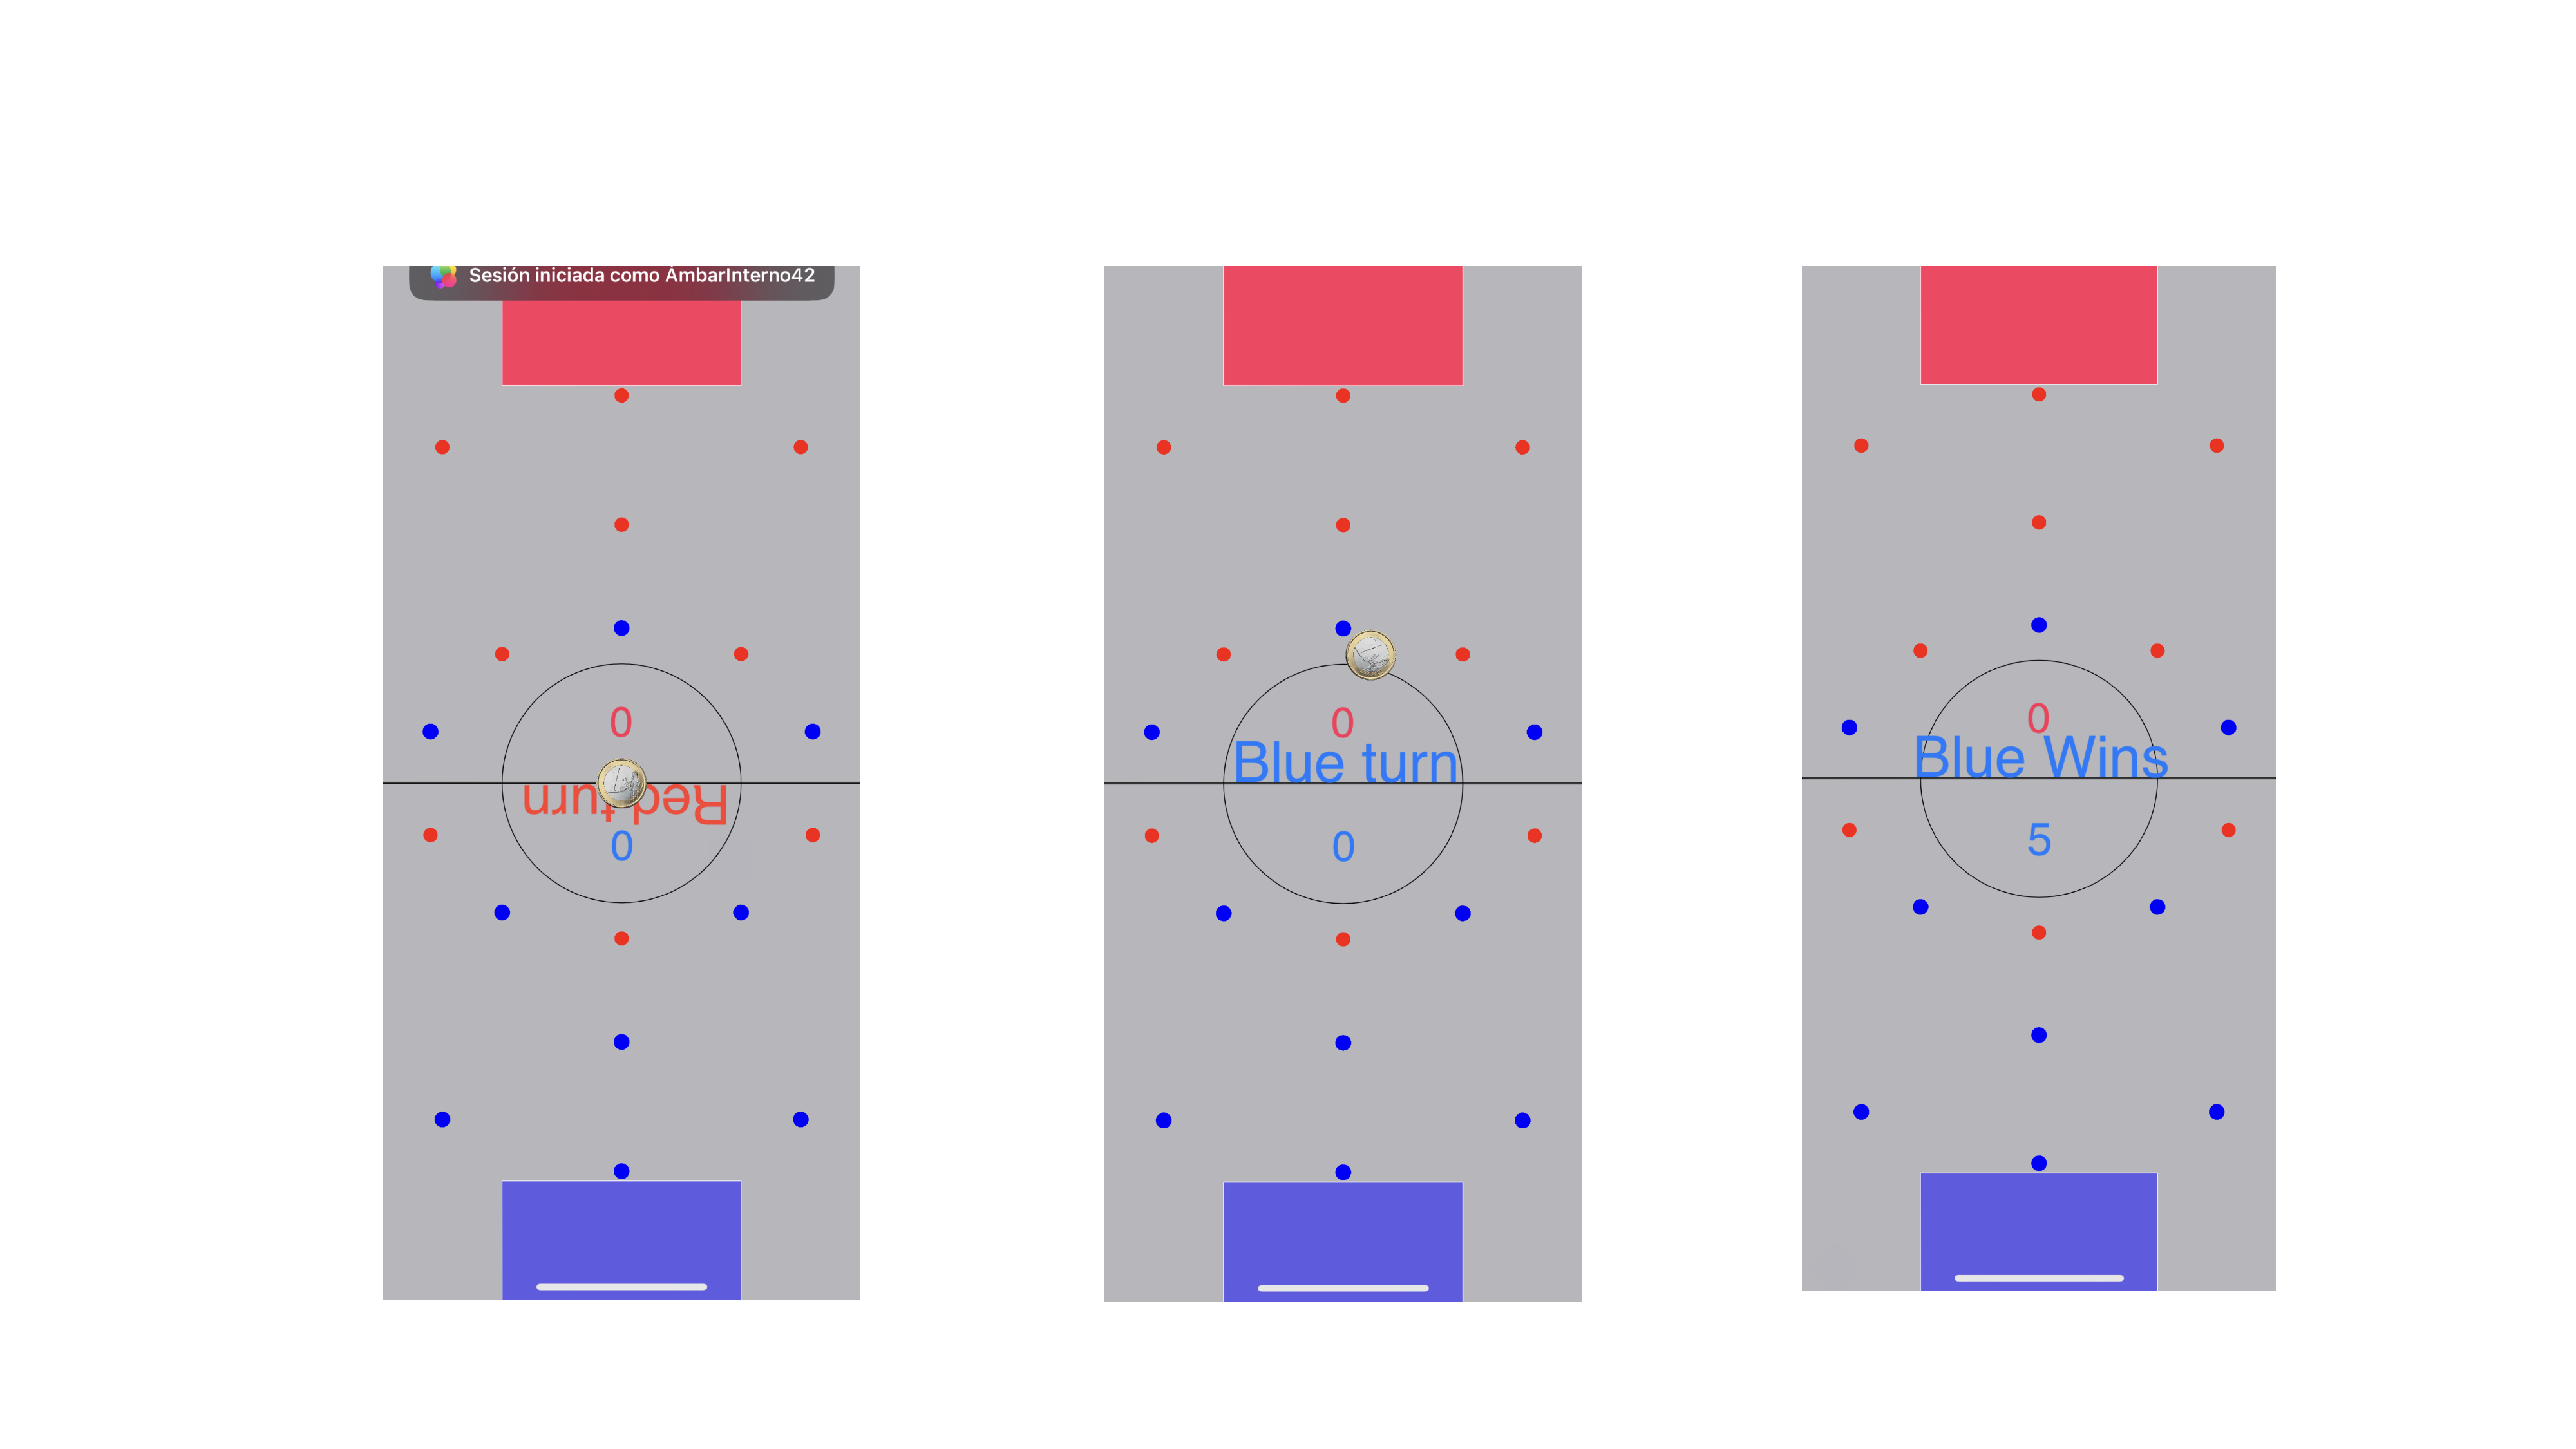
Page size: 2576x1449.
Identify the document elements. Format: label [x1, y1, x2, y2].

picture [1103, 266, 1582, 1302]
picture [383, 266, 860, 1300]
picture [1802, 266, 2277, 1292]
